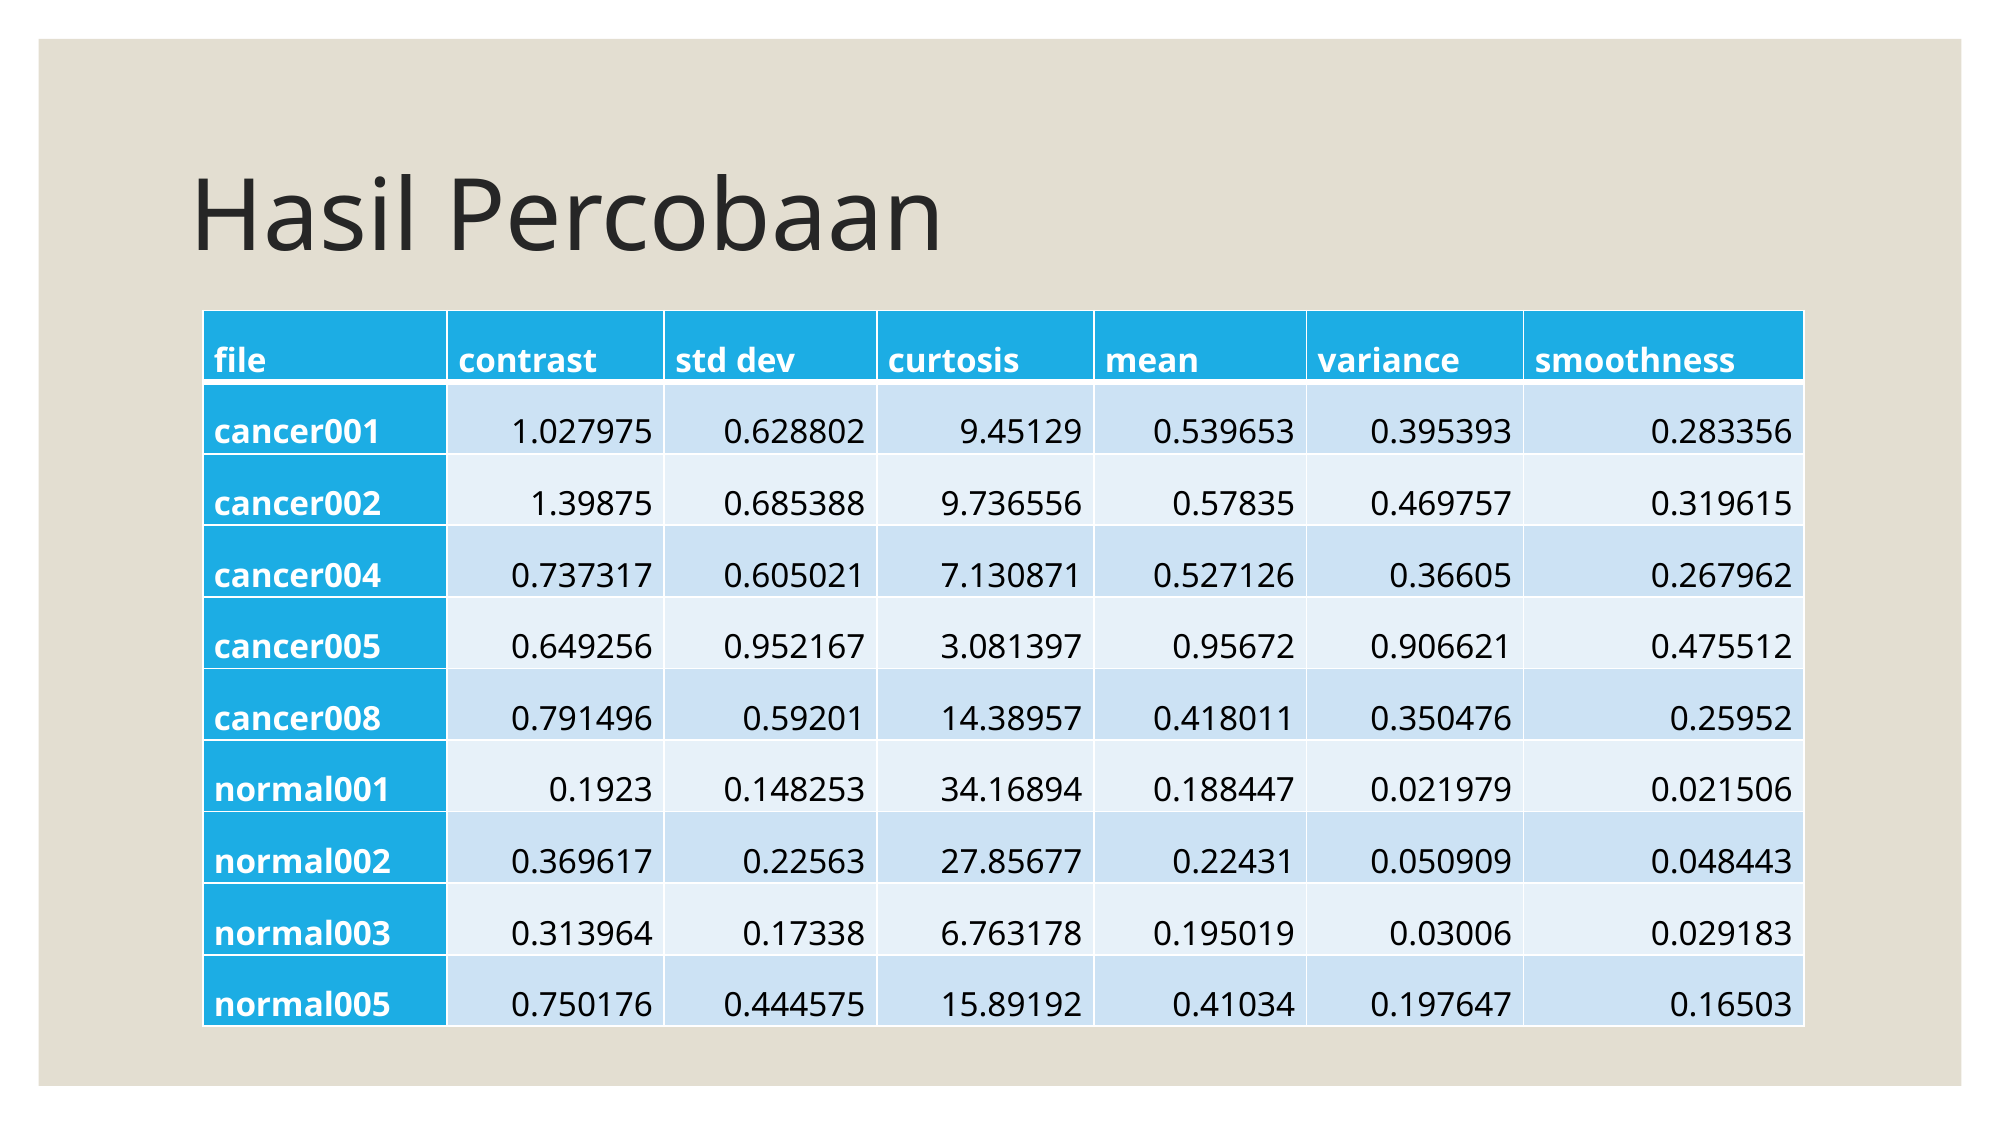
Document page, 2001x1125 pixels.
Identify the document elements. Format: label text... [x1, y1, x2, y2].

table_cell 0.369617 [448, 812, 663, 882]
table_cell 0.95672 [1095, 598, 1306, 668]
table_cell 0.750176 [448, 956, 663, 1025]
table_header curtosis [878, 311, 1093, 379]
table_cell 0.1923 [448, 741, 663, 811]
table_cell 0.605021 [665, 526, 876, 596]
table_cell 3.081397 [878, 598, 1093, 668]
table_cell 0.685388 [665, 455, 876, 524]
table_cell 9.736556 [878, 455, 1093, 524]
table_cell 0.791496 [448, 669, 663, 739]
table_cell 0.021979 [1307, 741, 1523, 811]
table_cell 0.029183 [1524, 884, 1803, 954]
table_cell 0.57835 [1095, 455, 1306, 524]
table_cell 0.22563 [665, 812, 876, 882]
table_cell 0.03006 [1307, 884, 1523, 954]
table_cell 14.38957 [878, 669, 1093, 739]
table_cell 0.16503 [1524, 956, 1803, 1025]
table_cell 0.539653 [1095, 385, 1306, 453]
table_cell 1.39875 [448, 455, 663, 524]
table_cell normal003 [204, 884, 446, 954]
table_cell 15.89192 [878, 956, 1093, 1025]
table_cell 7.130871 [878, 526, 1093, 596]
table_cell 0.41034 [1095, 956, 1306, 1025]
table_header smoothness [1524, 311, 1803, 379]
table_header std dev [665, 311, 876, 379]
table_cell cancer004 [204, 526, 446, 596]
table_cell 0.050909 [1307, 812, 1523, 882]
table_cell 0.418011 [1095, 669, 1306, 739]
table_cell 34.16894 [878, 741, 1093, 811]
table_cell 0.22431 [1095, 812, 1306, 882]
table_cell 0.148253 [665, 741, 876, 811]
table_cell 0.021506 [1524, 741, 1803, 811]
table_cell 0.906621 [1307, 598, 1523, 668]
table_cell 0.25952 [1524, 669, 1803, 739]
table_cell normal005 [204, 956, 446, 1025]
table_cell 0.649256 [448, 598, 663, 668]
table_cell 6.763178 [878, 884, 1093, 954]
table_cell 9.45129 [878, 385, 1093, 453]
table_header contrast [448, 311, 663, 379]
table_cell 0.313964 [448, 884, 663, 954]
table_cell 0.737317 [448, 526, 663, 596]
table_cell 0.395393 [1307, 385, 1523, 453]
table_cell 0.350476 [1307, 669, 1523, 739]
table_cell 0.188447 [1095, 741, 1306, 811]
table_cell 0.195019 [1095, 884, 1306, 954]
table_cell 0.59201 [665, 669, 876, 739]
table_cell 0.319615 [1524, 455, 1803, 524]
table_cell 1.027975 [448, 385, 663, 453]
table_cell 0.628802 [665, 385, 876, 453]
table_cell 0.267962 [1524, 526, 1803, 596]
table_header file [204, 311, 446, 379]
table_cell 0.952167 [665, 598, 876, 668]
table_cell 0.527126 [1095, 526, 1306, 596]
title Hasil Percobaan [174, 105, 1825, 331]
table_cell cancer001 [204, 385, 446, 453]
table_cell 0.17338 [665, 884, 876, 954]
table_cell 0.469757 [1307, 455, 1523, 524]
table_cell 0.283356 [1524, 385, 1803, 453]
table_cell 0.197647 [1307, 956, 1523, 1025]
table_cell 0.475512 [1524, 598, 1803, 668]
table_cell 0.444575 [665, 956, 876, 1025]
table_cell 27.85677 [878, 812, 1093, 882]
table_cell normal002 [204, 812, 446, 882]
table_cell cancer008 [204, 669, 446, 739]
table_cell cancer005 [204, 598, 446, 668]
table_cell cancer002 [204, 455, 446, 524]
table_header mean [1095, 311, 1306, 379]
table_header variance [1307, 311, 1523, 379]
table_cell 0.048443 [1524, 812, 1803, 882]
table_cell 0.36605 [1307, 526, 1523, 596]
table_cell normal001 [204, 741, 446, 811]
